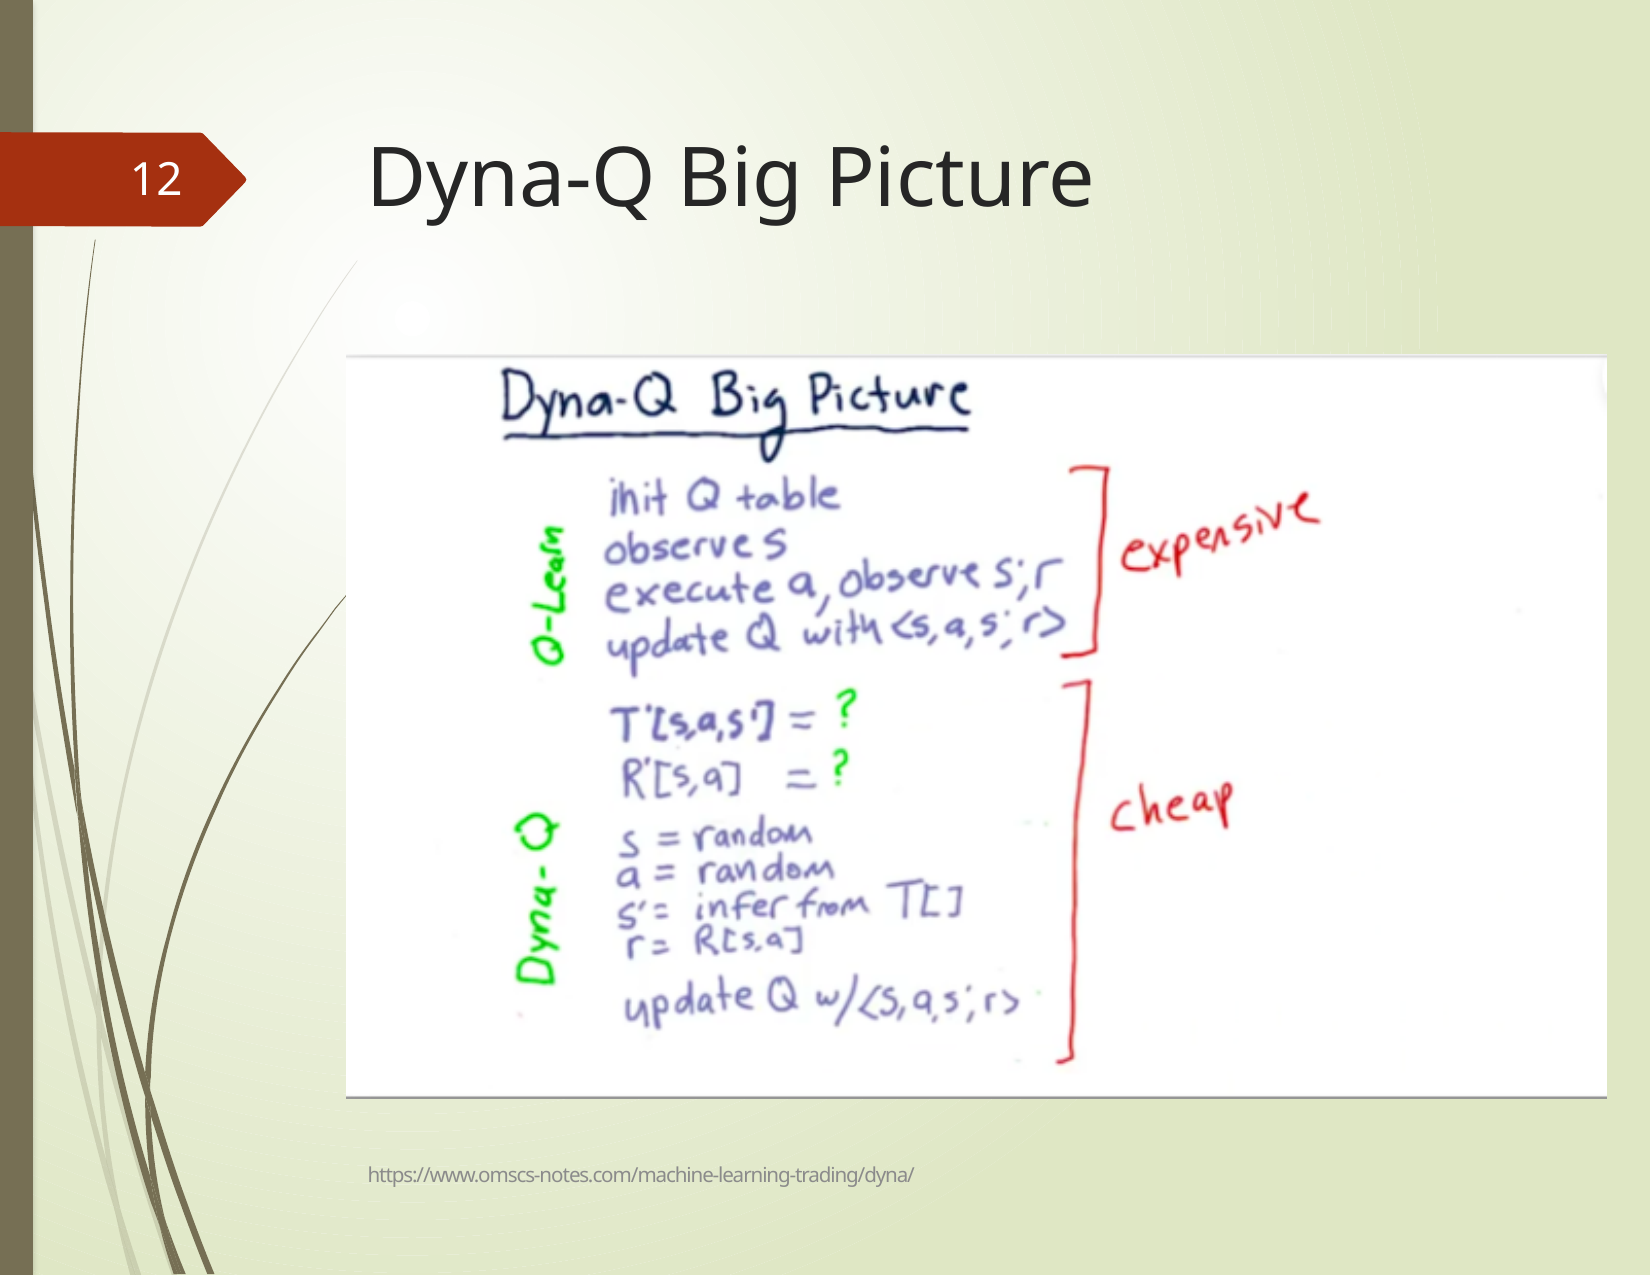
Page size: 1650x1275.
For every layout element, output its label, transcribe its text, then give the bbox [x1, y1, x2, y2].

slide_number 12 [92, 146, 198, 215]
title Dyna-Q Big Picture [351, 116, 1540, 353]
picture [345, 354, 1607, 1100]
footer https://www.omscs-notes.com/machine-learning-trading/dyna/ [350, 1140, 1382, 1209]
